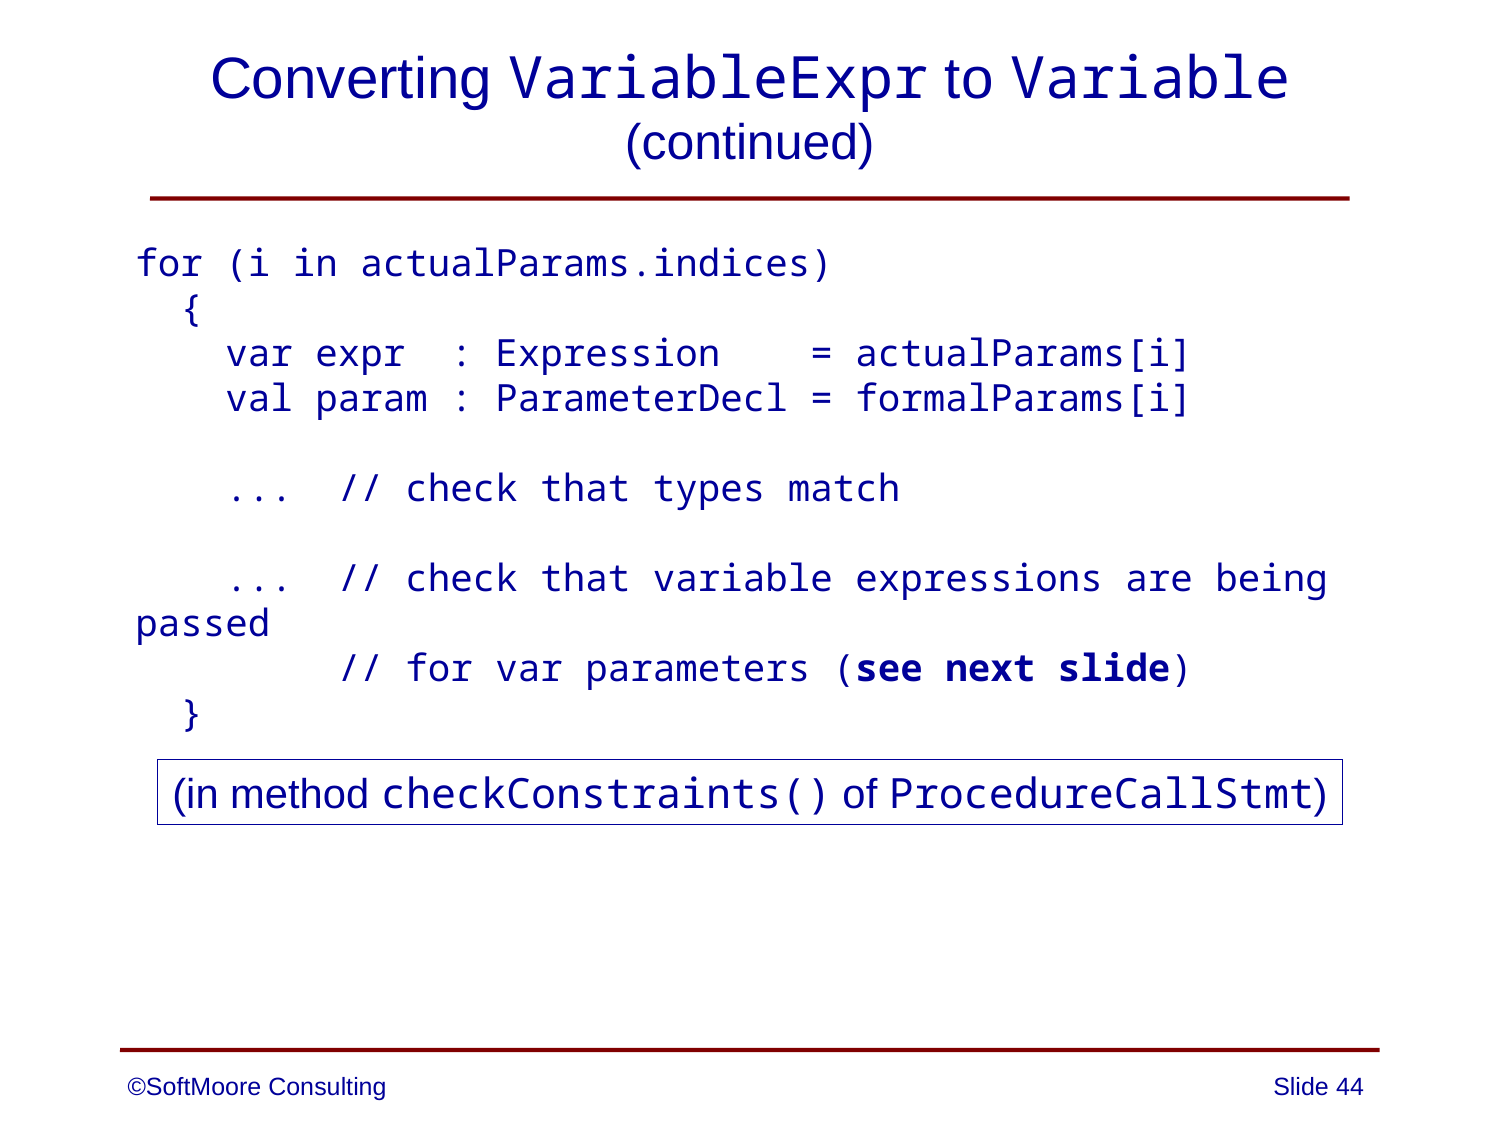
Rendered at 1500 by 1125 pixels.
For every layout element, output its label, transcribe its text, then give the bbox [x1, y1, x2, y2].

slide_number Slide 44 [1078, 1061, 1380, 1109]
text_box (in method checkConstraints() of ProcedureCallStmt) [157, 759, 1343, 825]
title Converting VariableExpr to Variable (continued) [149, 22, 1350, 188]
list for (i in actualParams.indices) { var expr : Expression = actualParams[i] val param : ParameterDecl = formalParams[i] ... // check that types match ... // check that variable expressions are being passed // for var parameters (see next slide) } [74, 223, 1441, 1034]
footer ©SoftMoore Consulting [111, 1061, 563, 1109]
